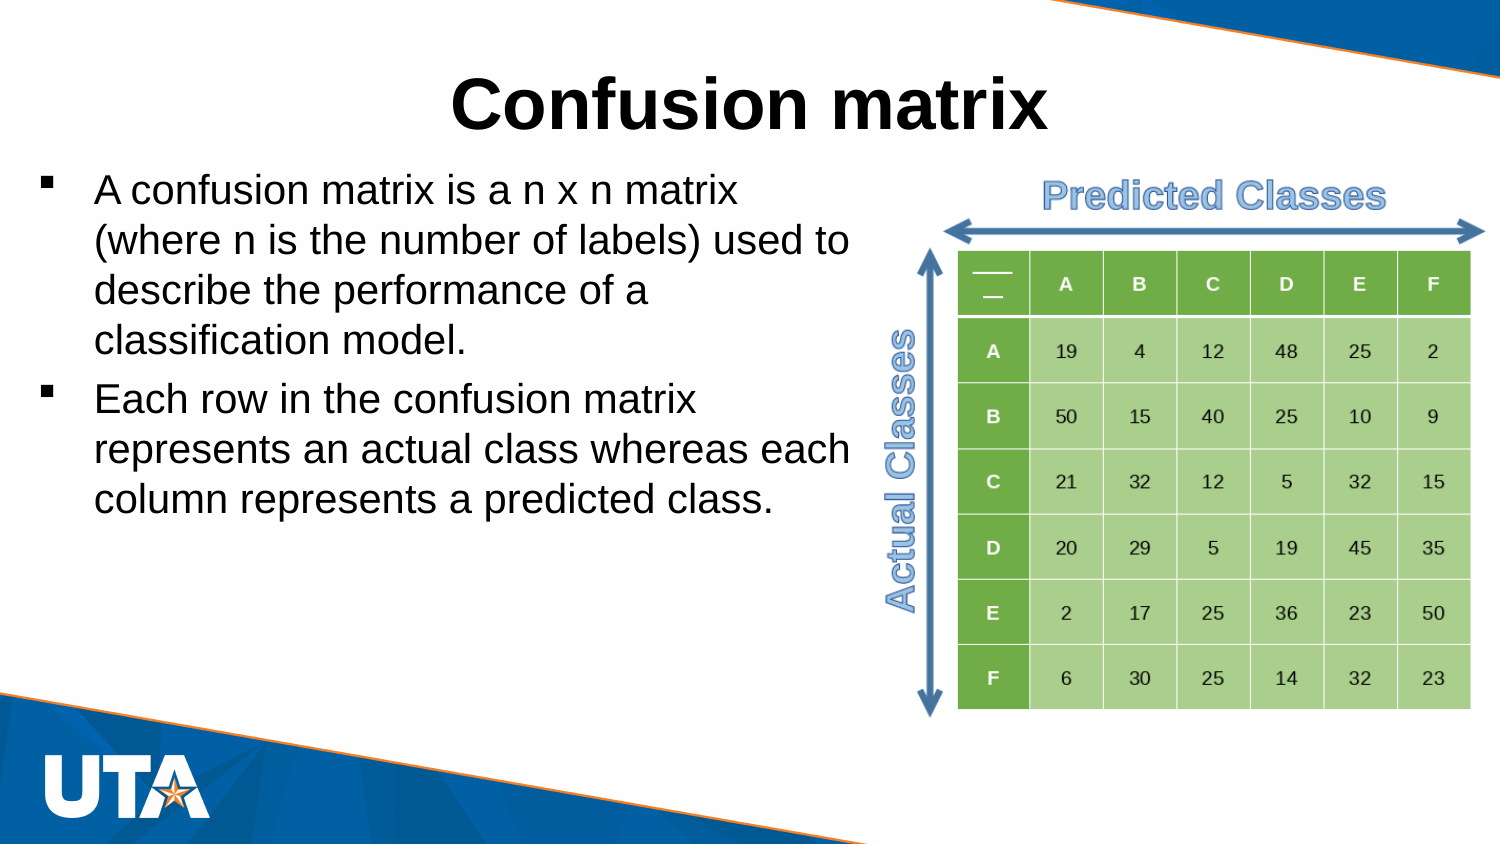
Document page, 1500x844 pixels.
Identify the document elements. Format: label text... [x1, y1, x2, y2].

picture [0, 0, 1500, 844]
title Confusion matrix [75, 30, 1425, 169]
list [876, 170, 1500, 729]
list A confusion matrix is a n x n matrix (where n is the number of labels) used to describe the performance of a classification model. Each row in the confusion matrix represents an actual class whereas each column represents a predicted class. [22, 155, 878, 754]
